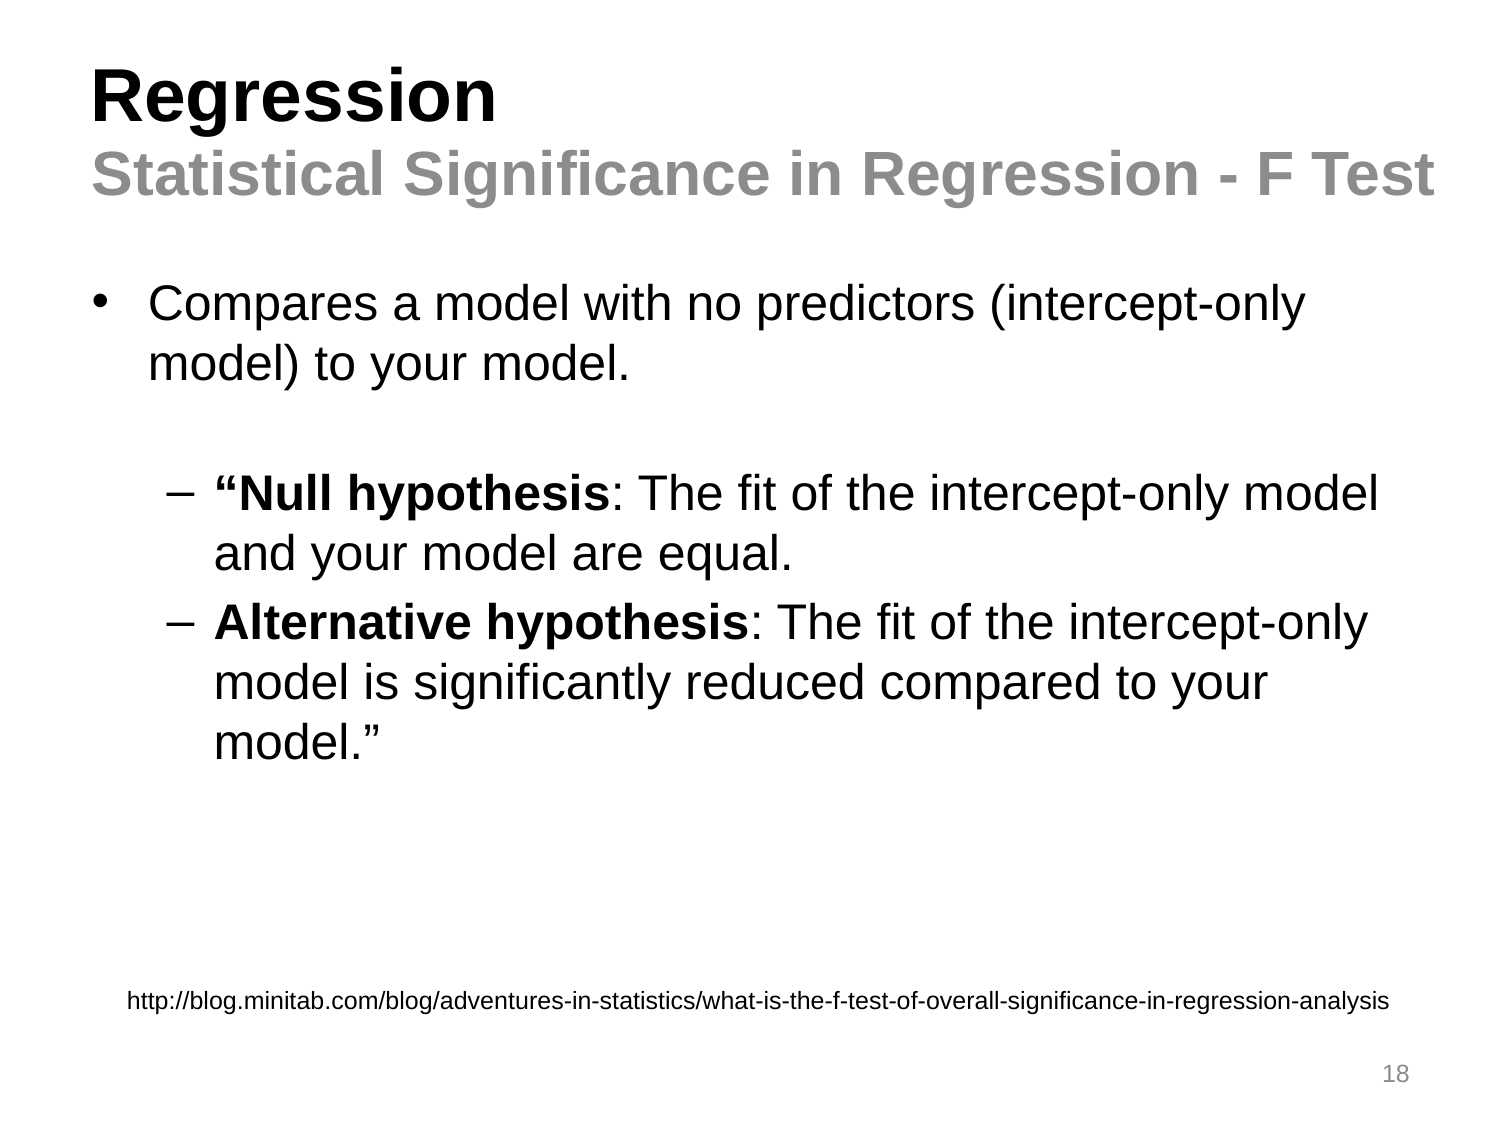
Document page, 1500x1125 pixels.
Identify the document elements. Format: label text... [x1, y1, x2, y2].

list Statistical Significance in Regression - F Test [76, 125, 1471, 201]
list Compares a model with no predictors (intercept-only model) to your model. “Null hypothesis: The fit of the intercept-only model and your model are equal. Alternative hypothesis: The fit of the intercept-only model is significantly reduced compared to your model.” [76, 262, 1436, 906]
title Regression [75, 45, 1424, 138]
slide_number 18 [1074, 1042, 1425, 1103]
text_box http://blog.minitab.com/blog/adventures-in-statistics/what-is-the-f-test-of-overall-significance-in-regression-analysis [112, 977, 1424, 1022]
